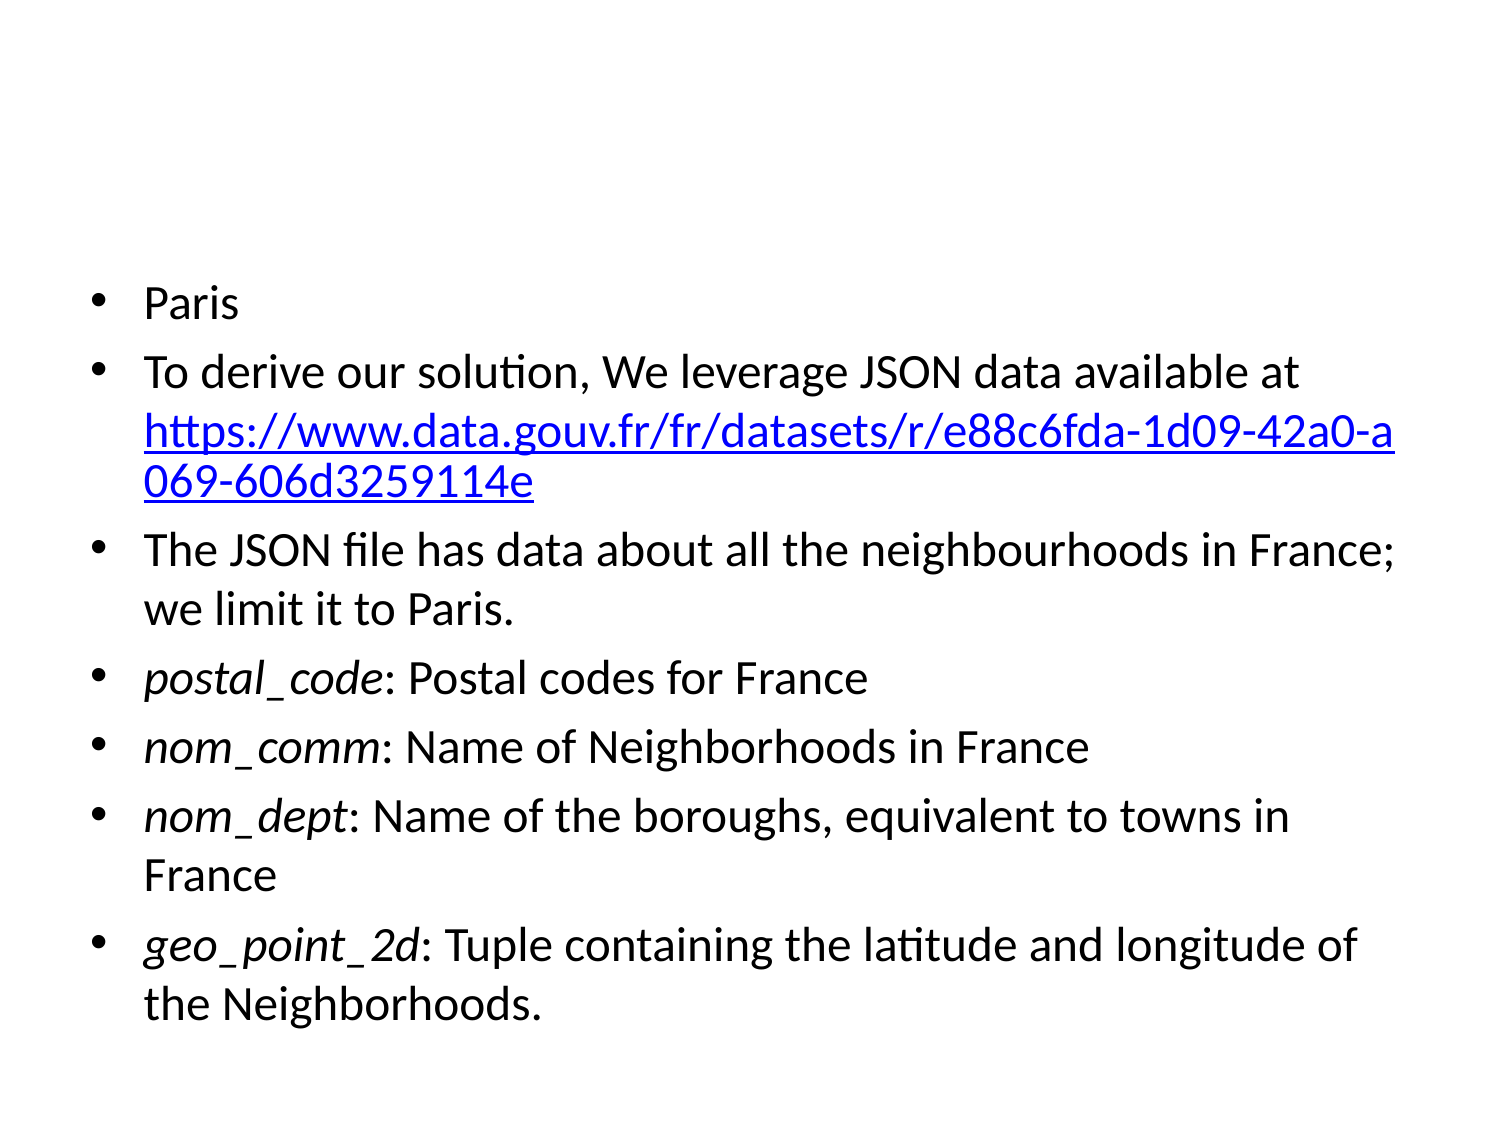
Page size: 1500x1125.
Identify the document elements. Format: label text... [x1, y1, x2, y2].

list Paris To derive our solution, We leverage JSON data available at https://www.data.gouv.fr/fr/datasets/r/e88c6fda-1d09-42a0-a069-606d3259114e The JSON file has data about all the neighbourhoods in France; we limit it to Paris. postal_code: Postal codes for France nom_comm: Name of Neighborhoods in France nom_dept: Name of the boroughs, equivalent to towns in France geo_point_2d: Tuple containing the latitude and longitude of the Neighborhoods. [75, 262, 1425, 1005]
